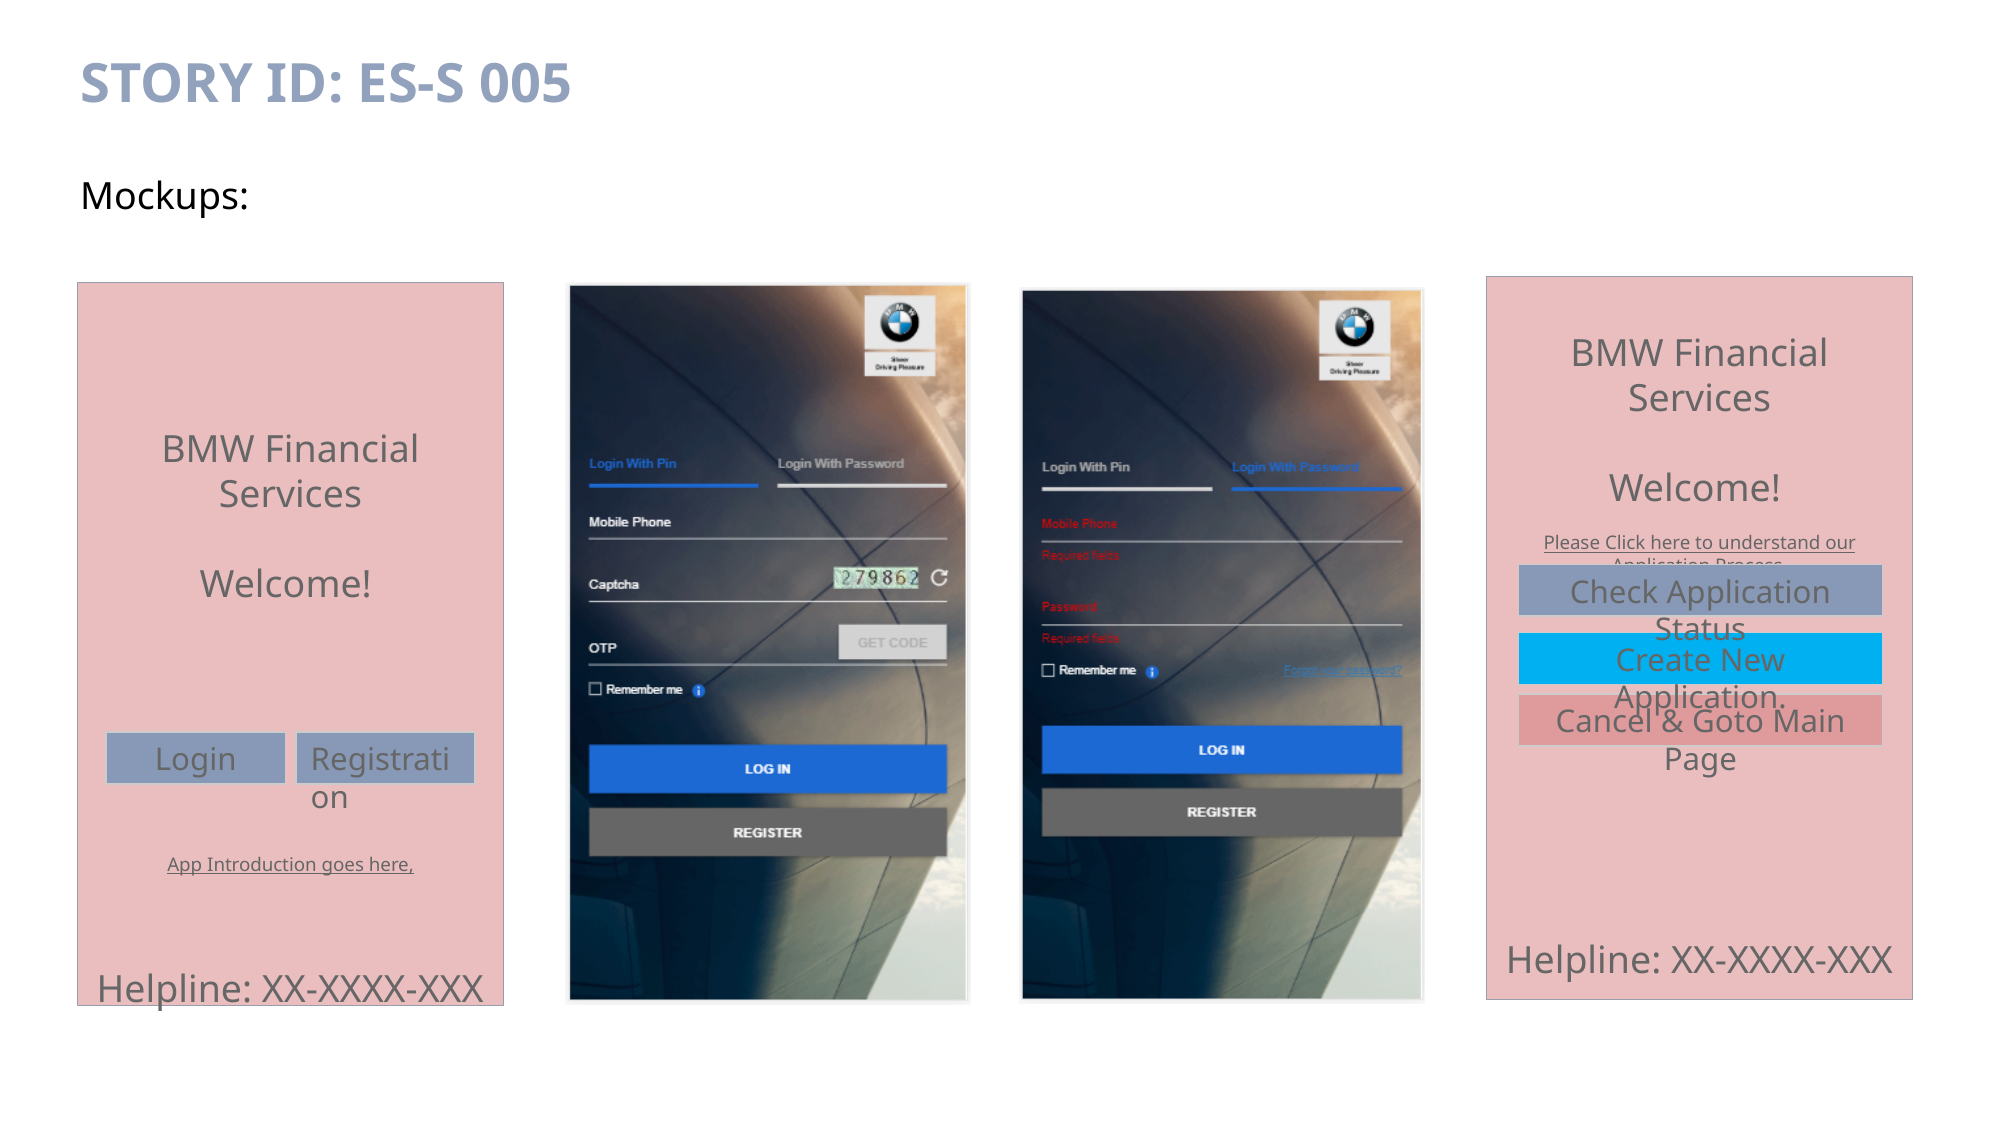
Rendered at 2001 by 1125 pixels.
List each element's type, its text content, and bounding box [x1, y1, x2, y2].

picture [1019, 286, 1426, 1004]
text_box Login [104, 730, 288, 786]
text_box Check Application Status [1517, 562, 1884, 618]
picture [565, 281, 971, 1005]
text_box BMW Financial Services Welcome! Please Click here to understand our Application Process, Helpline: XX-XXXX-XXX [1485, 274, 1915, 1002]
text_box BMW Financial Services Welcome! App Introduction goes here, Helpline: XX-XXXX-XXX [75, 280, 505, 1007]
text_box Registration [294, 730, 477, 786]
text_box Create New Application. [1517, 631, 1884, 686]
title Story ID: ES-S 005 [80, 56, 1922, 172]
text_box Cancel & Goto Main Page [1517, 692, 1884, 748]
list Mockups: [80, 172, 1922, 1005]
